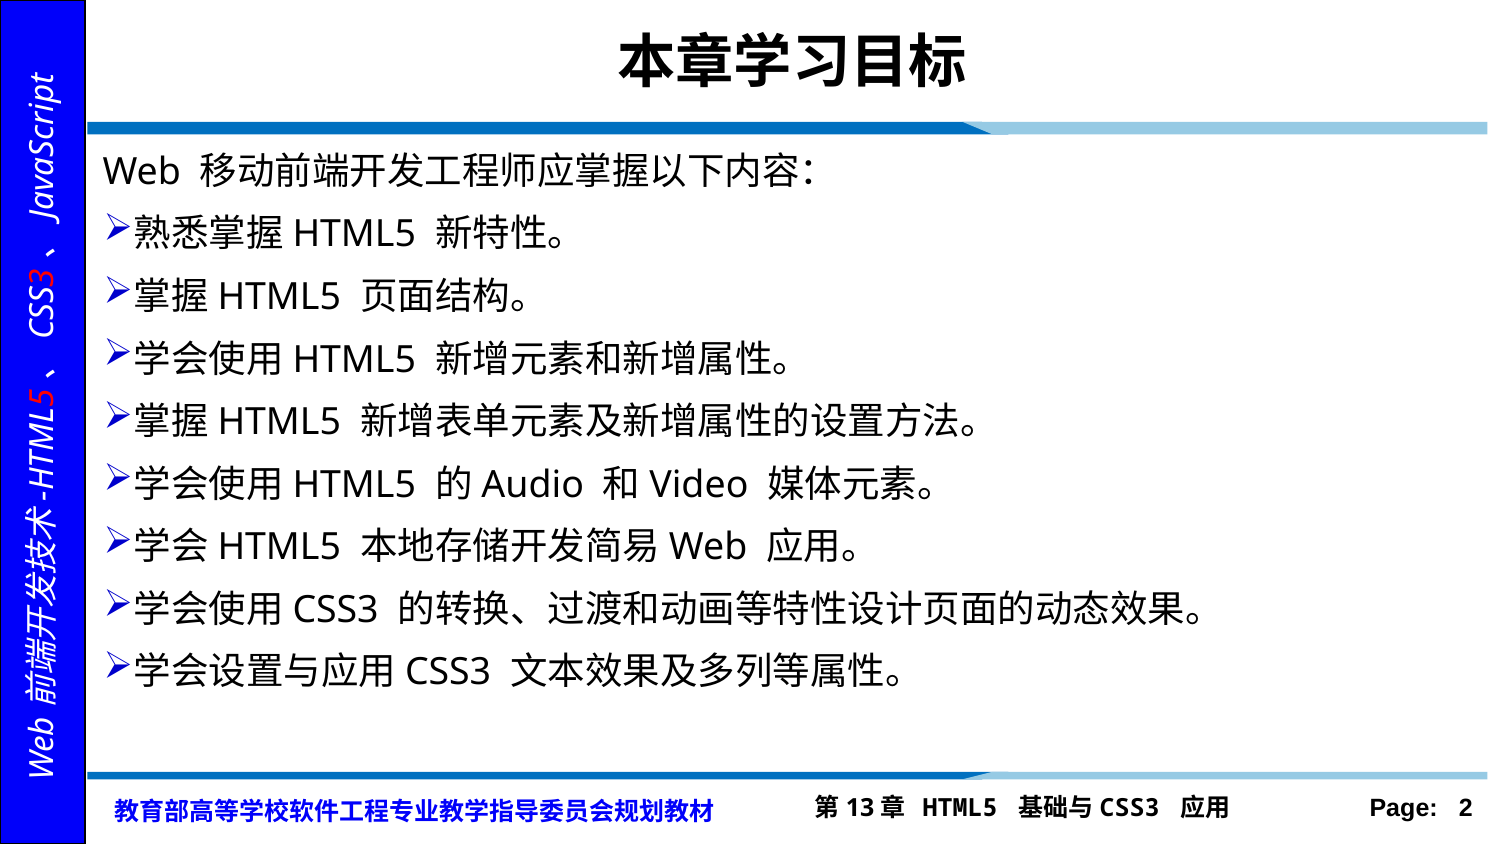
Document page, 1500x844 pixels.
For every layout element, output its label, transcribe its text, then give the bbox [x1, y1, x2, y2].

title 本章学习目标 [161, 11, 1436, 106]
list Web 移动前端开发工程师应掌握以下内容： 熟悉掌握HTML5 新特性。 掌握HTML5 页面结构。 学会使用HTML5 新增元素和新增属性。 掌握HTML5 新增表单元素及新增属性的设置方法。 学会使用HTML5 的Audio 和Video 媒体元素。 学会HTML5 本地存储开发简易Web 应用。 学会使用CSS3 的转换、过渡和动画等特性设计页面的动态效果。 学会设置与应用CSS3 文本效果及多列等属性。 [86, 133, 1484, 760]
